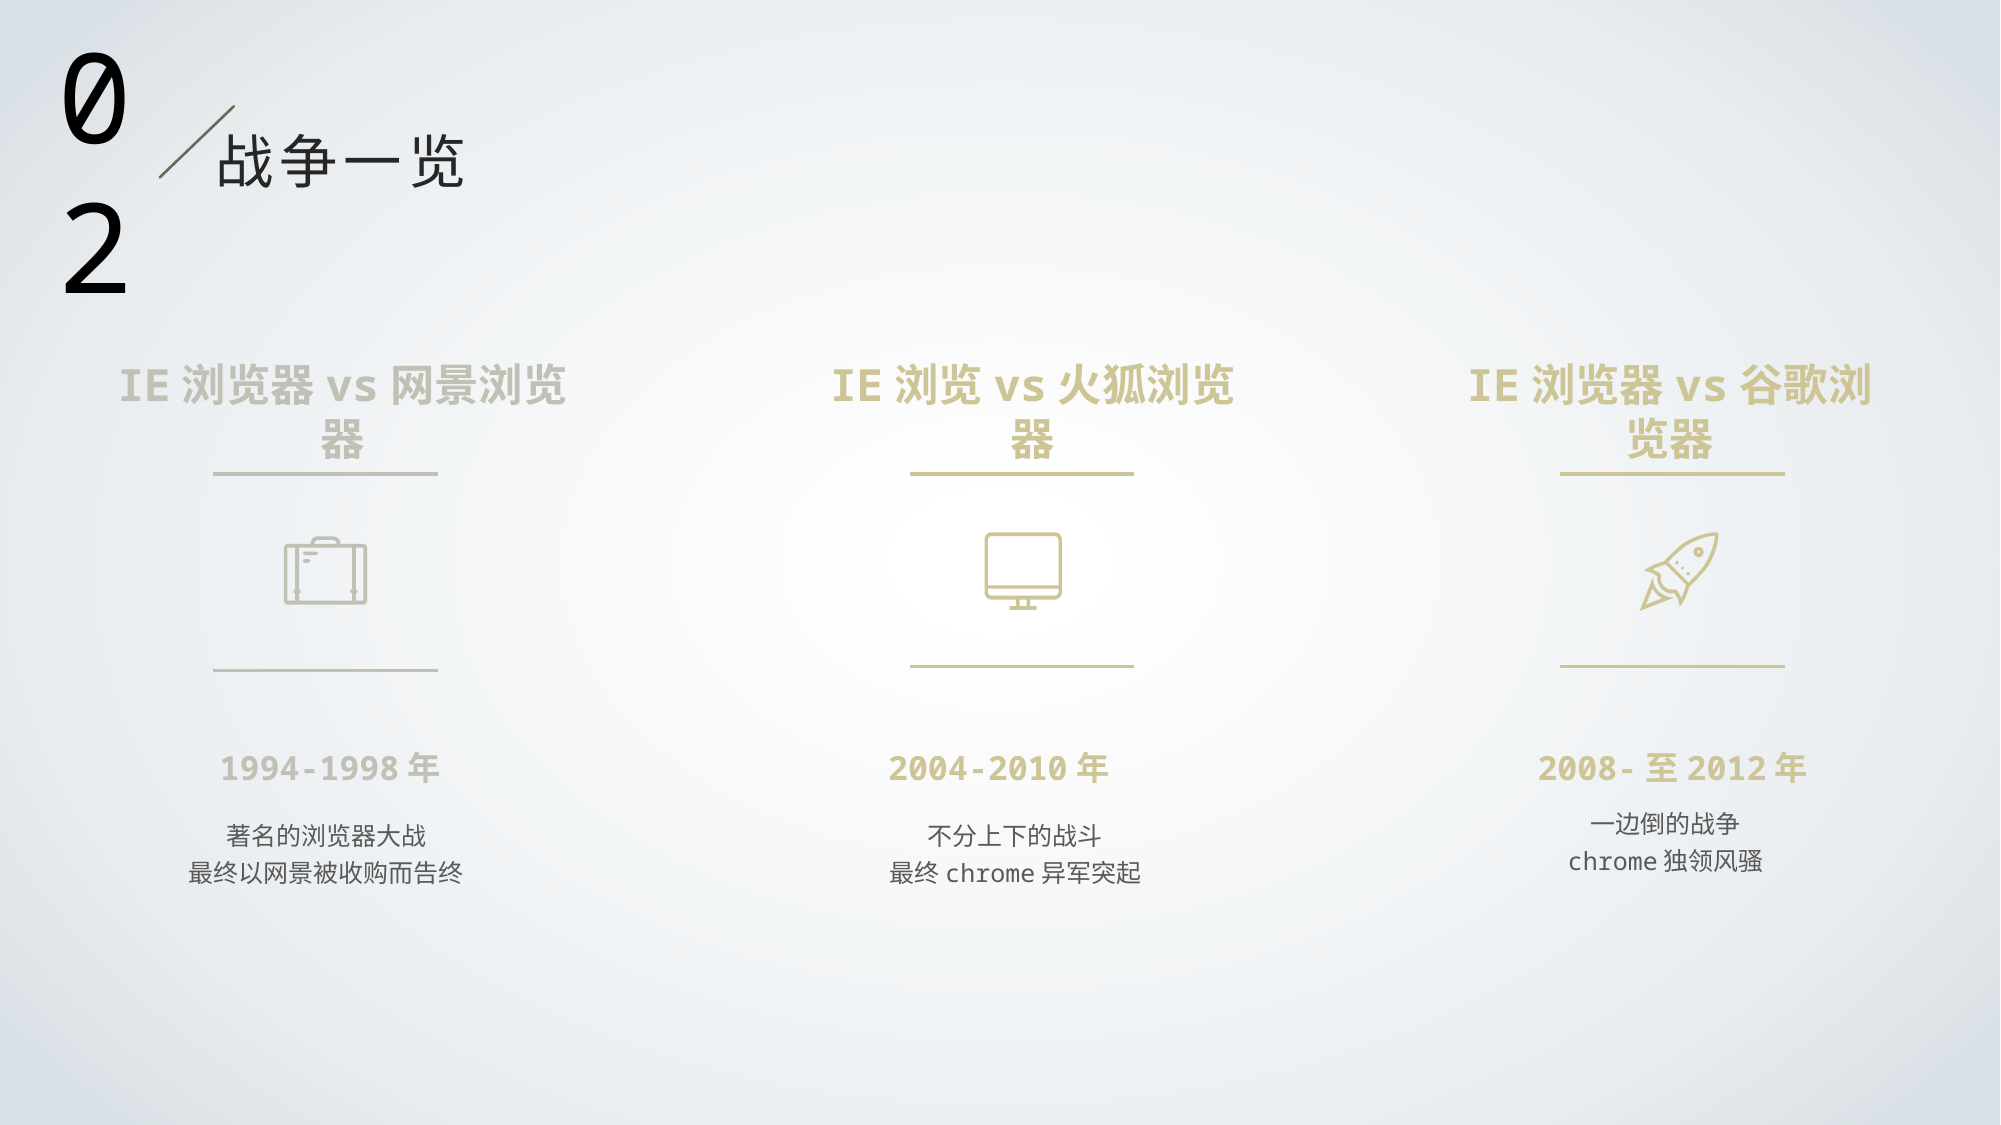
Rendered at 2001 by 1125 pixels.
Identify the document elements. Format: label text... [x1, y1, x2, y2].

text_box [1639, 576, 1675, 612]
text_box 战争一览 [214, 117, 482, 203]
text_box 1994-1998年 [129, 739, 531, 794]
text_box 著名的浏览器大战 最终以网景被收购而告终 [143, 805, 509, 896]
text_box [283, 536, 368, 605]
text_box 不分上下的战斗 最终chrome异军突起 [832, 805, 1199, 896]
text_box IE浏览vs火狐浏览器 [799, 350, 1267, 472]
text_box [159, 106, 234, 178]
text_box IE浏览器vs谷歌浏览器 [1439, 350, 1901, 472]
text_box 2004-2010年 [767, 739, 1230, 794]
text_box 一边倒的战争 chrome独领风骚 [1483, 793, 1849, 883]
text_box [1643, 532, 1719, 607]
text_box 02 [42, 10, 214, 326]
picture [0, 0, 2001, 1125]
text_box [984, 532, 1062, 610]
text_box IE浏览器vs网景浏览器 [102, 350, 584, 472]
text_box 2008-至2012年 [1447, 739, 1898, 794]
